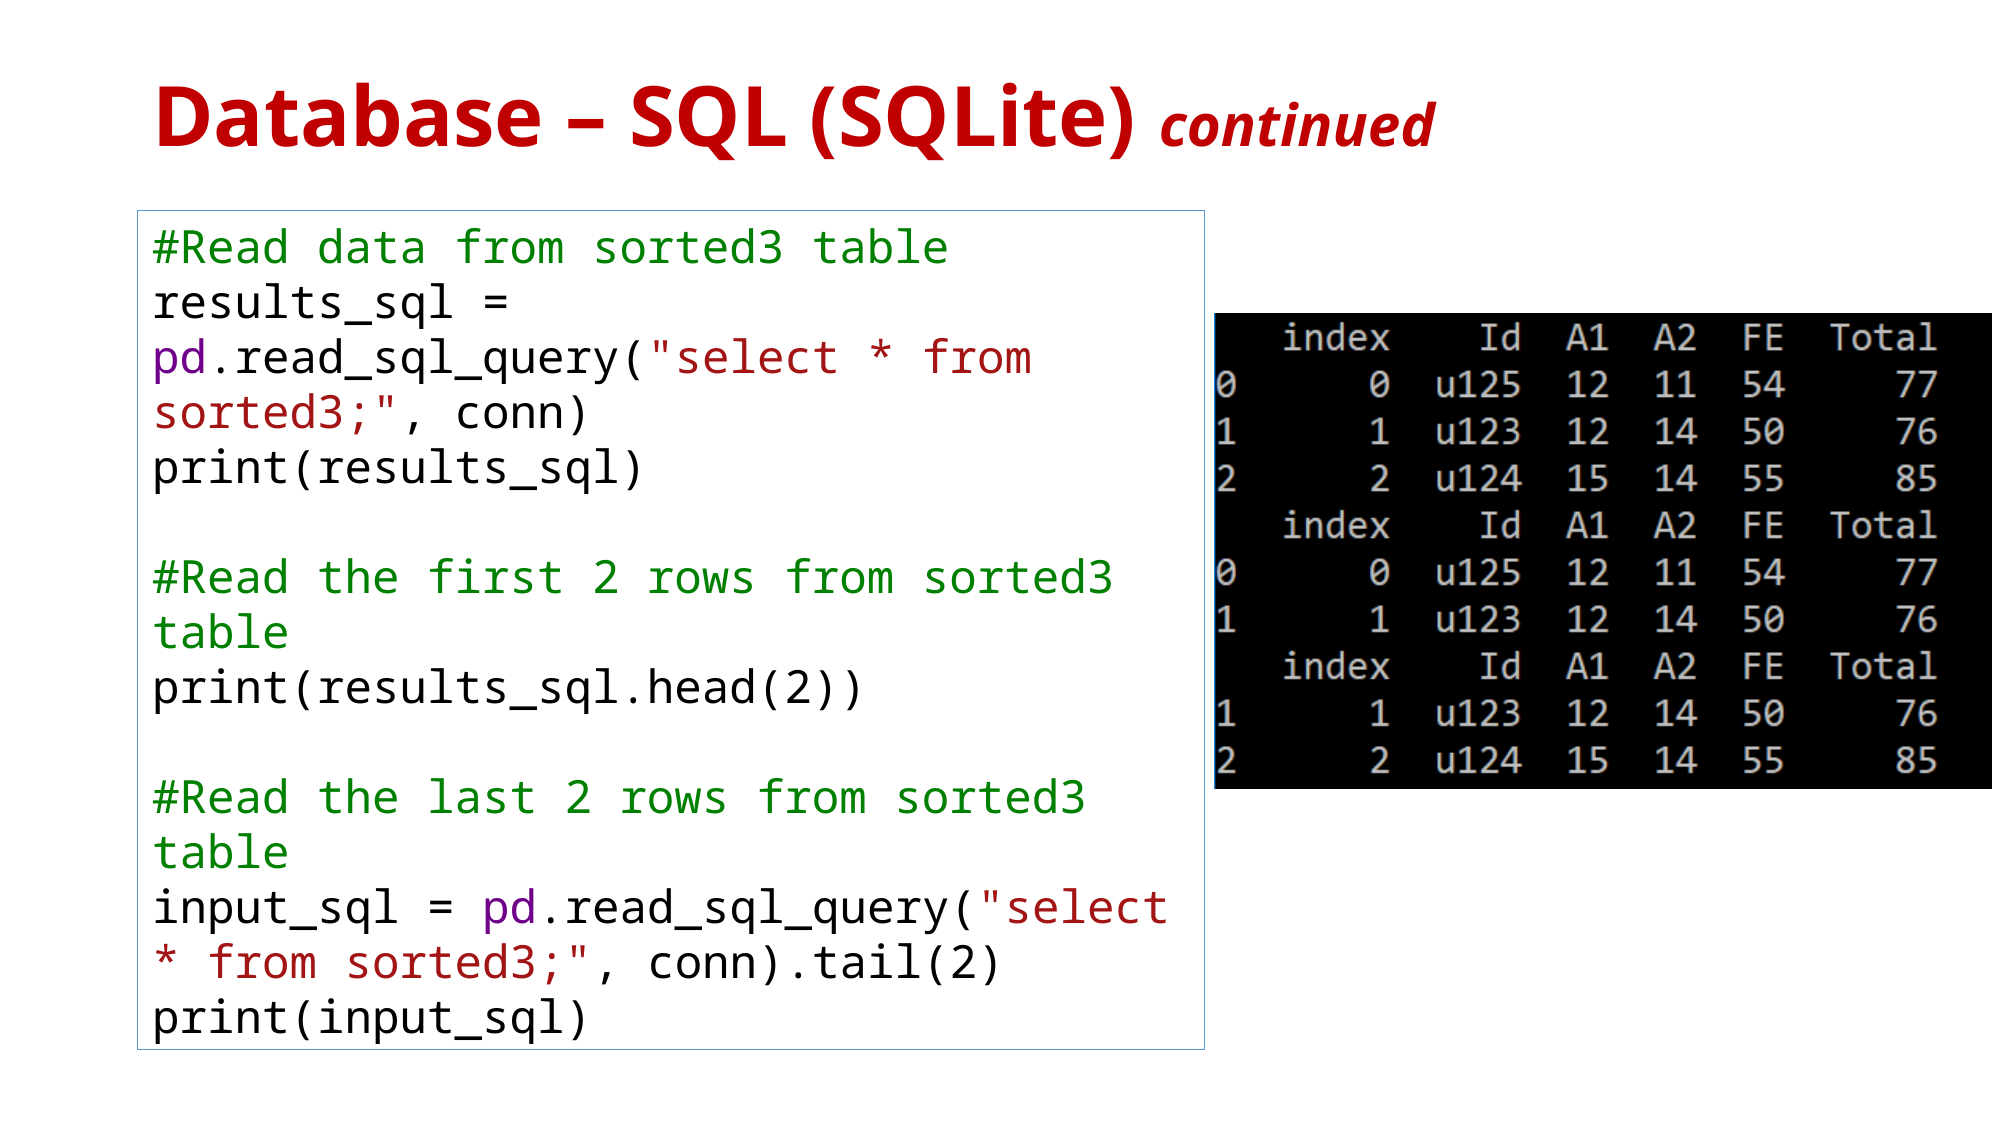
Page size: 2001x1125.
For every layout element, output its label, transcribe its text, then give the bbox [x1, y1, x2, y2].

title Database – SQL (SQLite) continued [137, 59, 1930, 179]
picture [1214, 313, 1992, 789]
text_box #Read data from sorted3 table results_sql = pd.read_sql_query("select * from sorted3;", conn) print(results_sql) #Read the first 2 rows from sorted3 table print(results_sql.head(2)) #Read the last 2 rows from sorted3 table input_sql = pd.read_sql_query("select * from sorted3;", conn).tail(2) print(input_sql) [137, 210, 1205, 1050]
